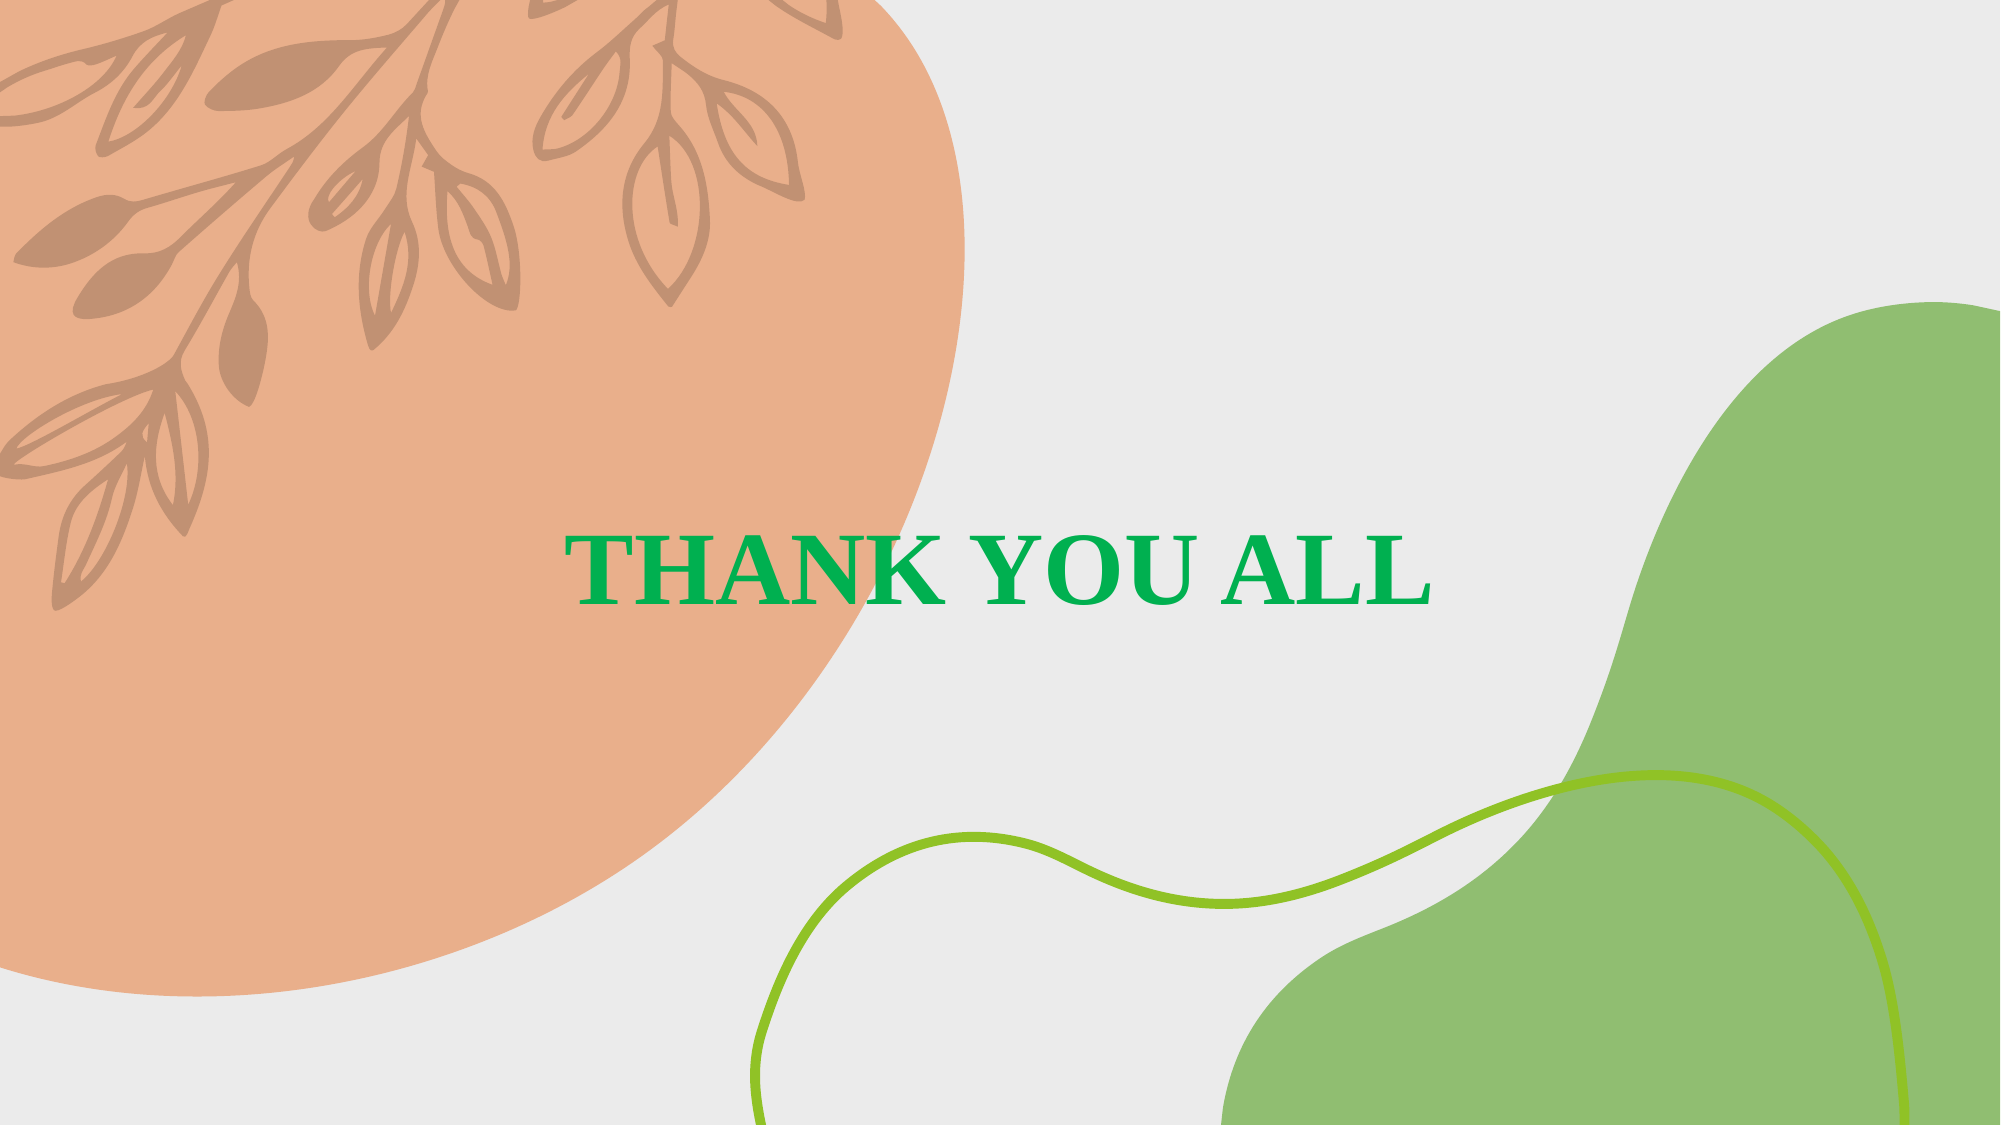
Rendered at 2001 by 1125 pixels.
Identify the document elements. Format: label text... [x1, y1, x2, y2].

title THANK YOU ALL [150, 149, 1850, 975]
